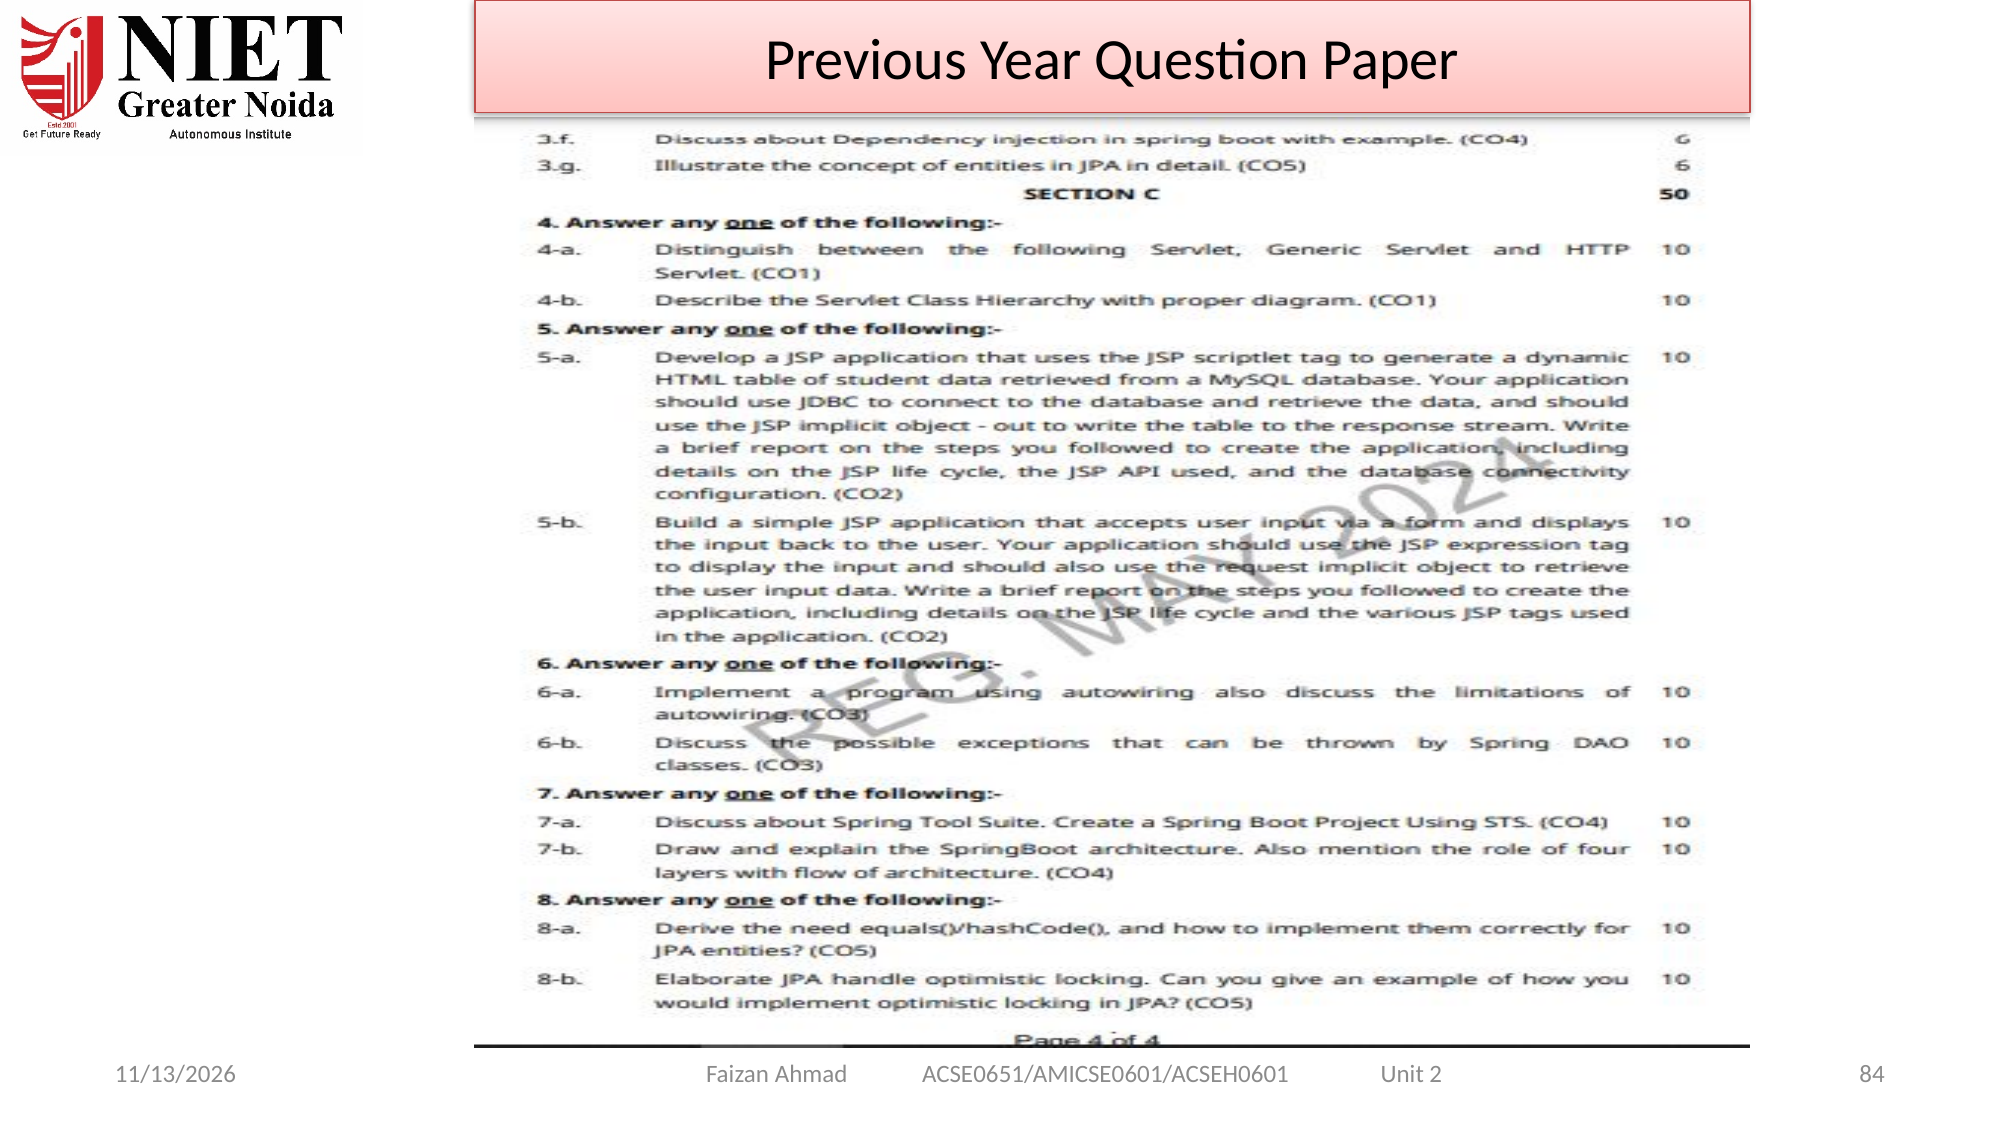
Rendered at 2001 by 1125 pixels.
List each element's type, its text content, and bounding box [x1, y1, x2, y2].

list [474, 117, 1750, 1048]
slide_number 84 [1433, 1042, 1900, 1103]
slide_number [99, 1042, 567, 1103]
picture [0, 0, 363, 156]
footer Faizan Ahmad ACSE0651/AMICSE0601/ACSEH0601 Unit 2 [662, 1055, 1433, 1103]
text_box Previous Year Question Paper [474, 0, 1751, 113]
